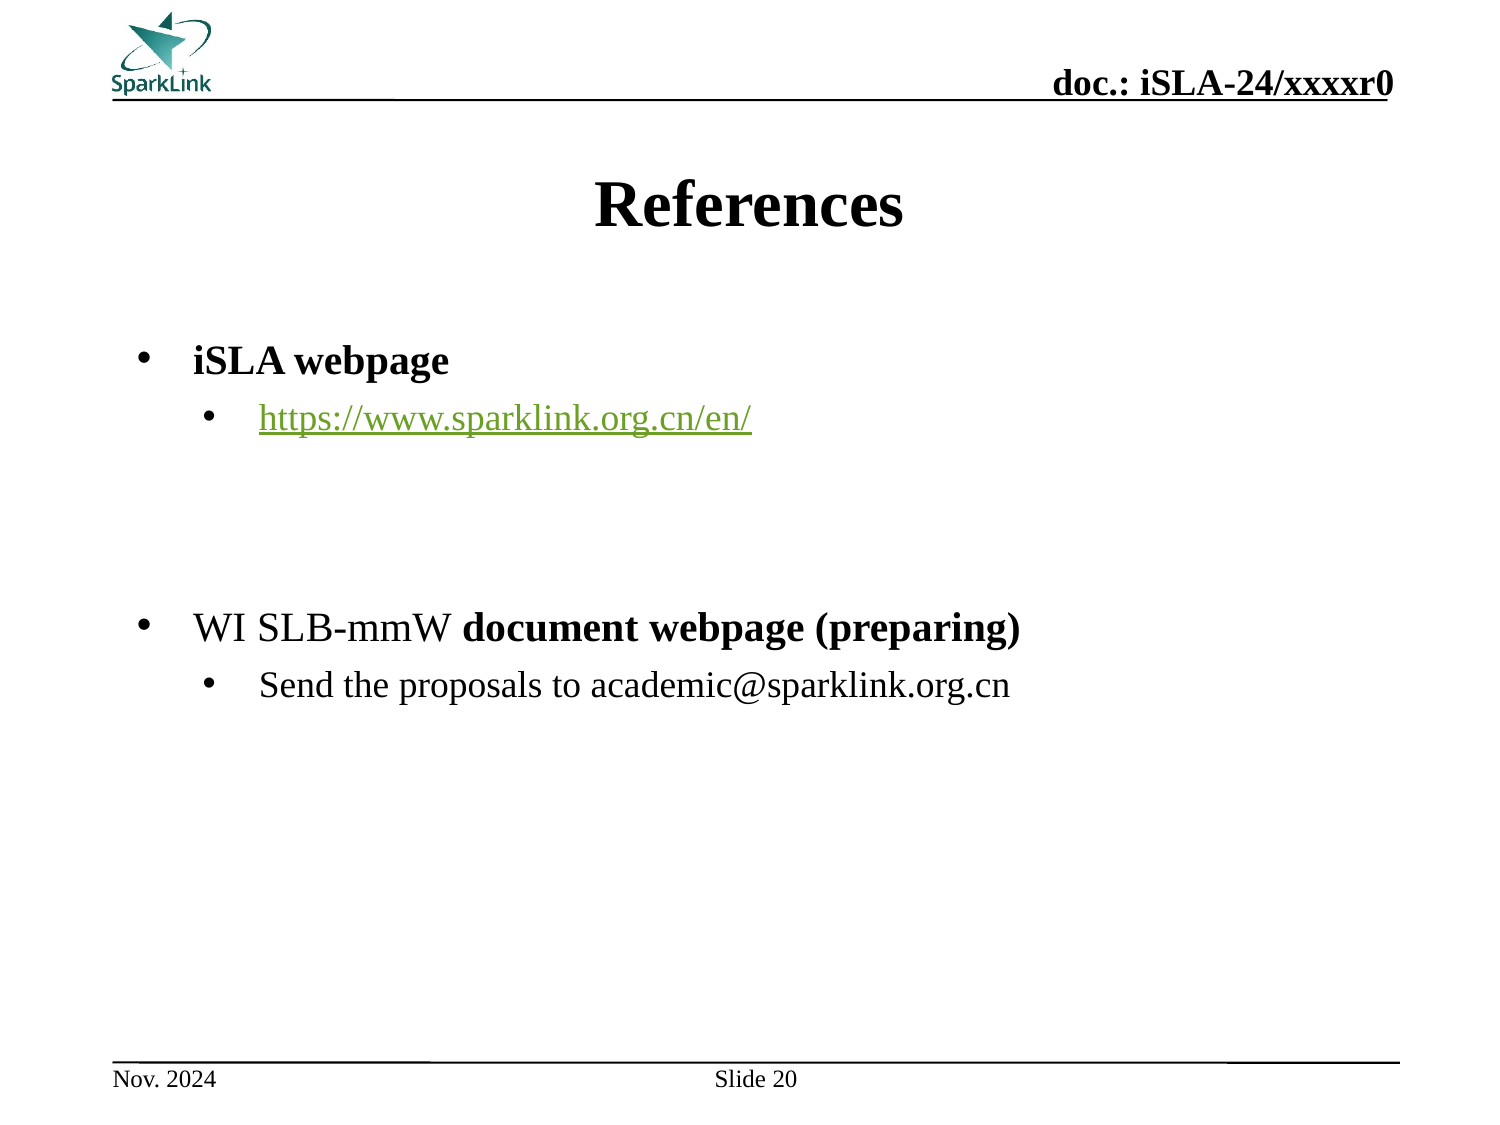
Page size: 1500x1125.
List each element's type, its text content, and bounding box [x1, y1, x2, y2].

title References [112, 112, 1388, 288]
picture [110, 6, 211, 96]
slide_number Slide 20 [712, 1061, 800, 1123]
list iSLA webpage https://www.sparklink.org.cn/en/ WI SLB-mmW document webpage (preparing) Send the proposals to academic@sparklink.org.cn [112, 324, 1388, 1000]
